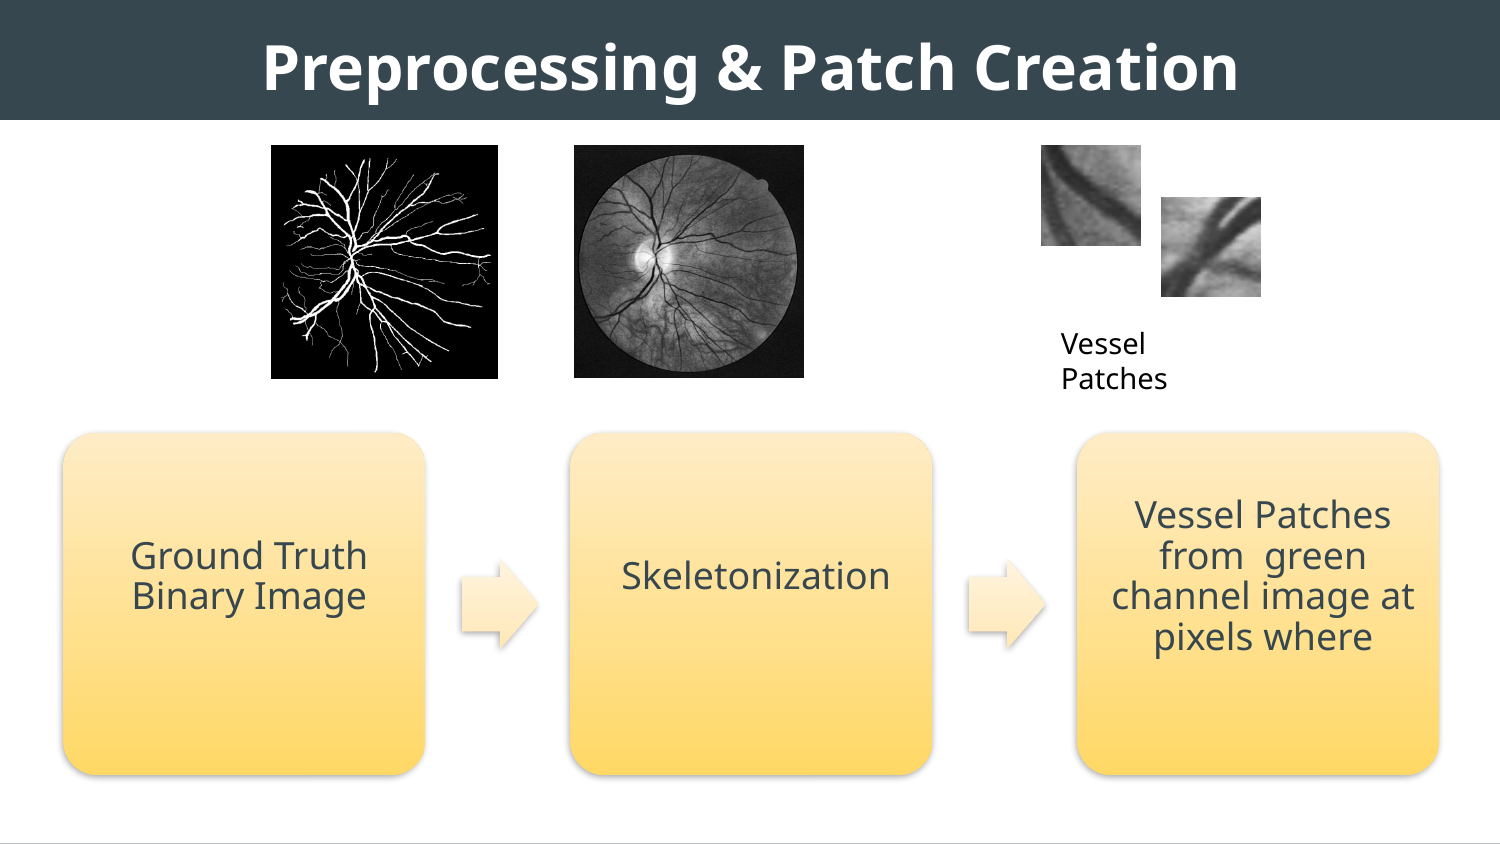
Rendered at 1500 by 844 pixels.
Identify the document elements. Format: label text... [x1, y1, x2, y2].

text_box Vessel Patches [1045, 318, 1249, 403]
title Preprocessing & Patch Creation [52, 13, 1451, 121]
picture [271, 145, 498, 379]
picture [1040, 145, 1142, 246]
picture [1161, 197, 1261, 298]
picture [574, 145, 804, 378]
text_box [0, 120, 1500, 844]
